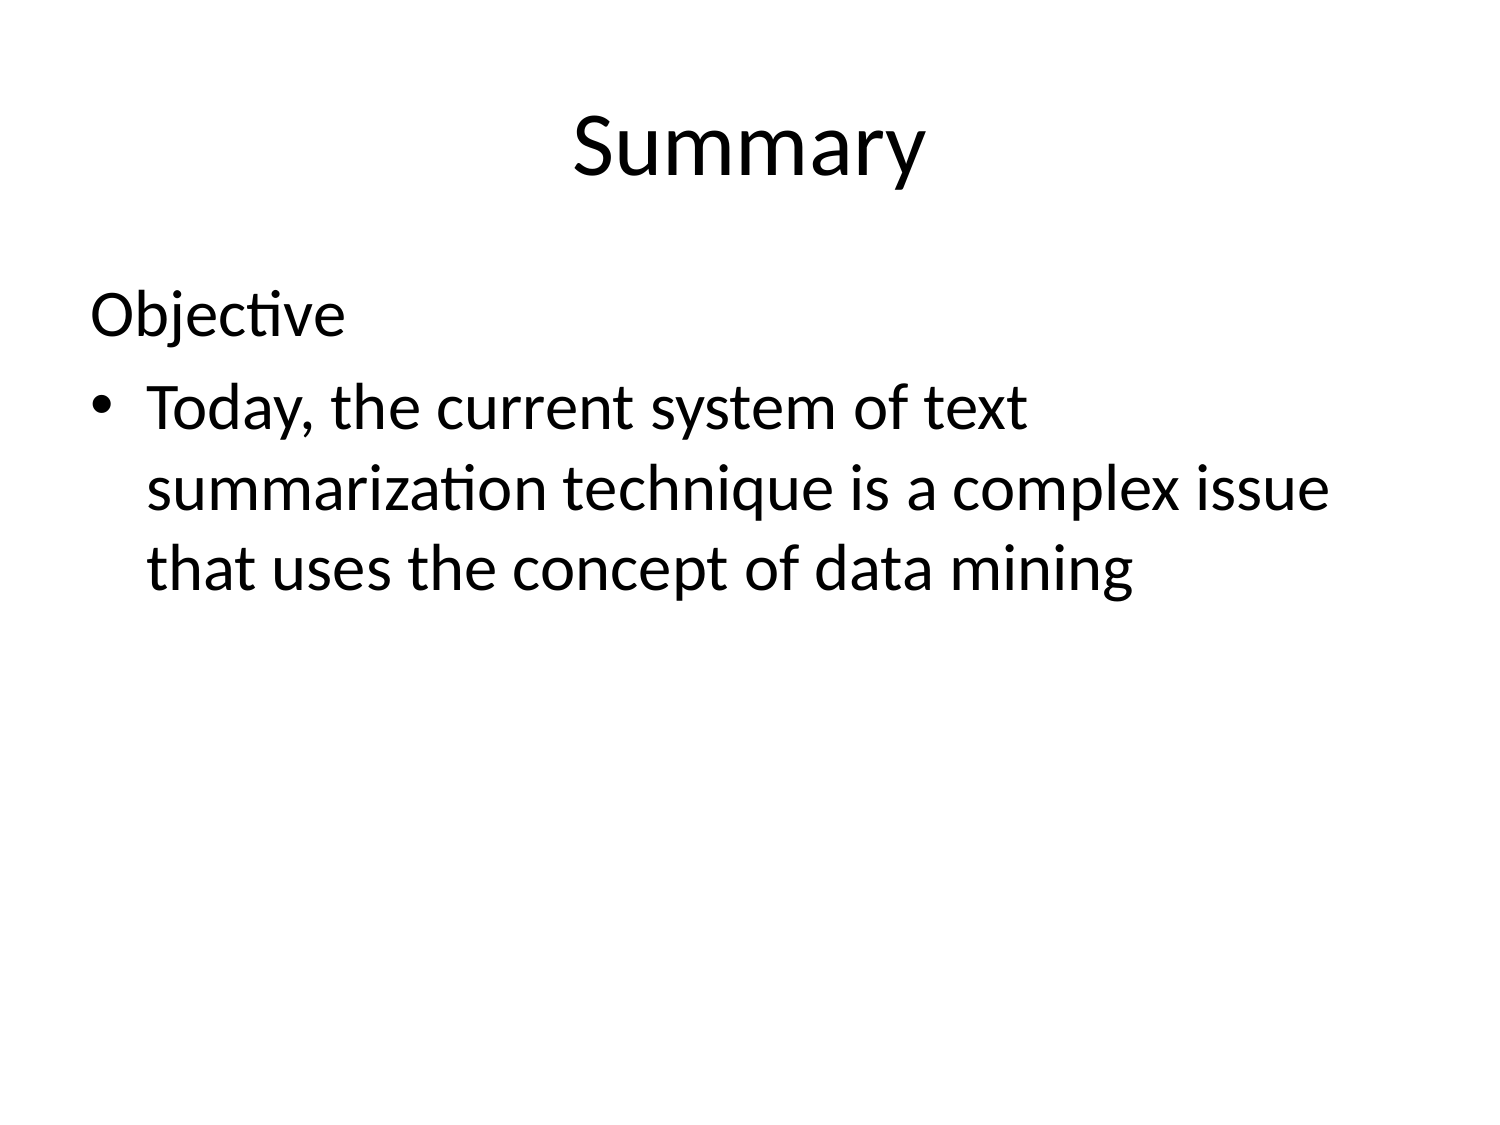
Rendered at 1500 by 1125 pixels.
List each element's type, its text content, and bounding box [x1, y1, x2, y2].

title Summary [75, 45, 1425, 233]
list Objective Today, the current system of text summarization technique is a complex issue that uses the concept of data mining [75, 262, 1425, 1005]
